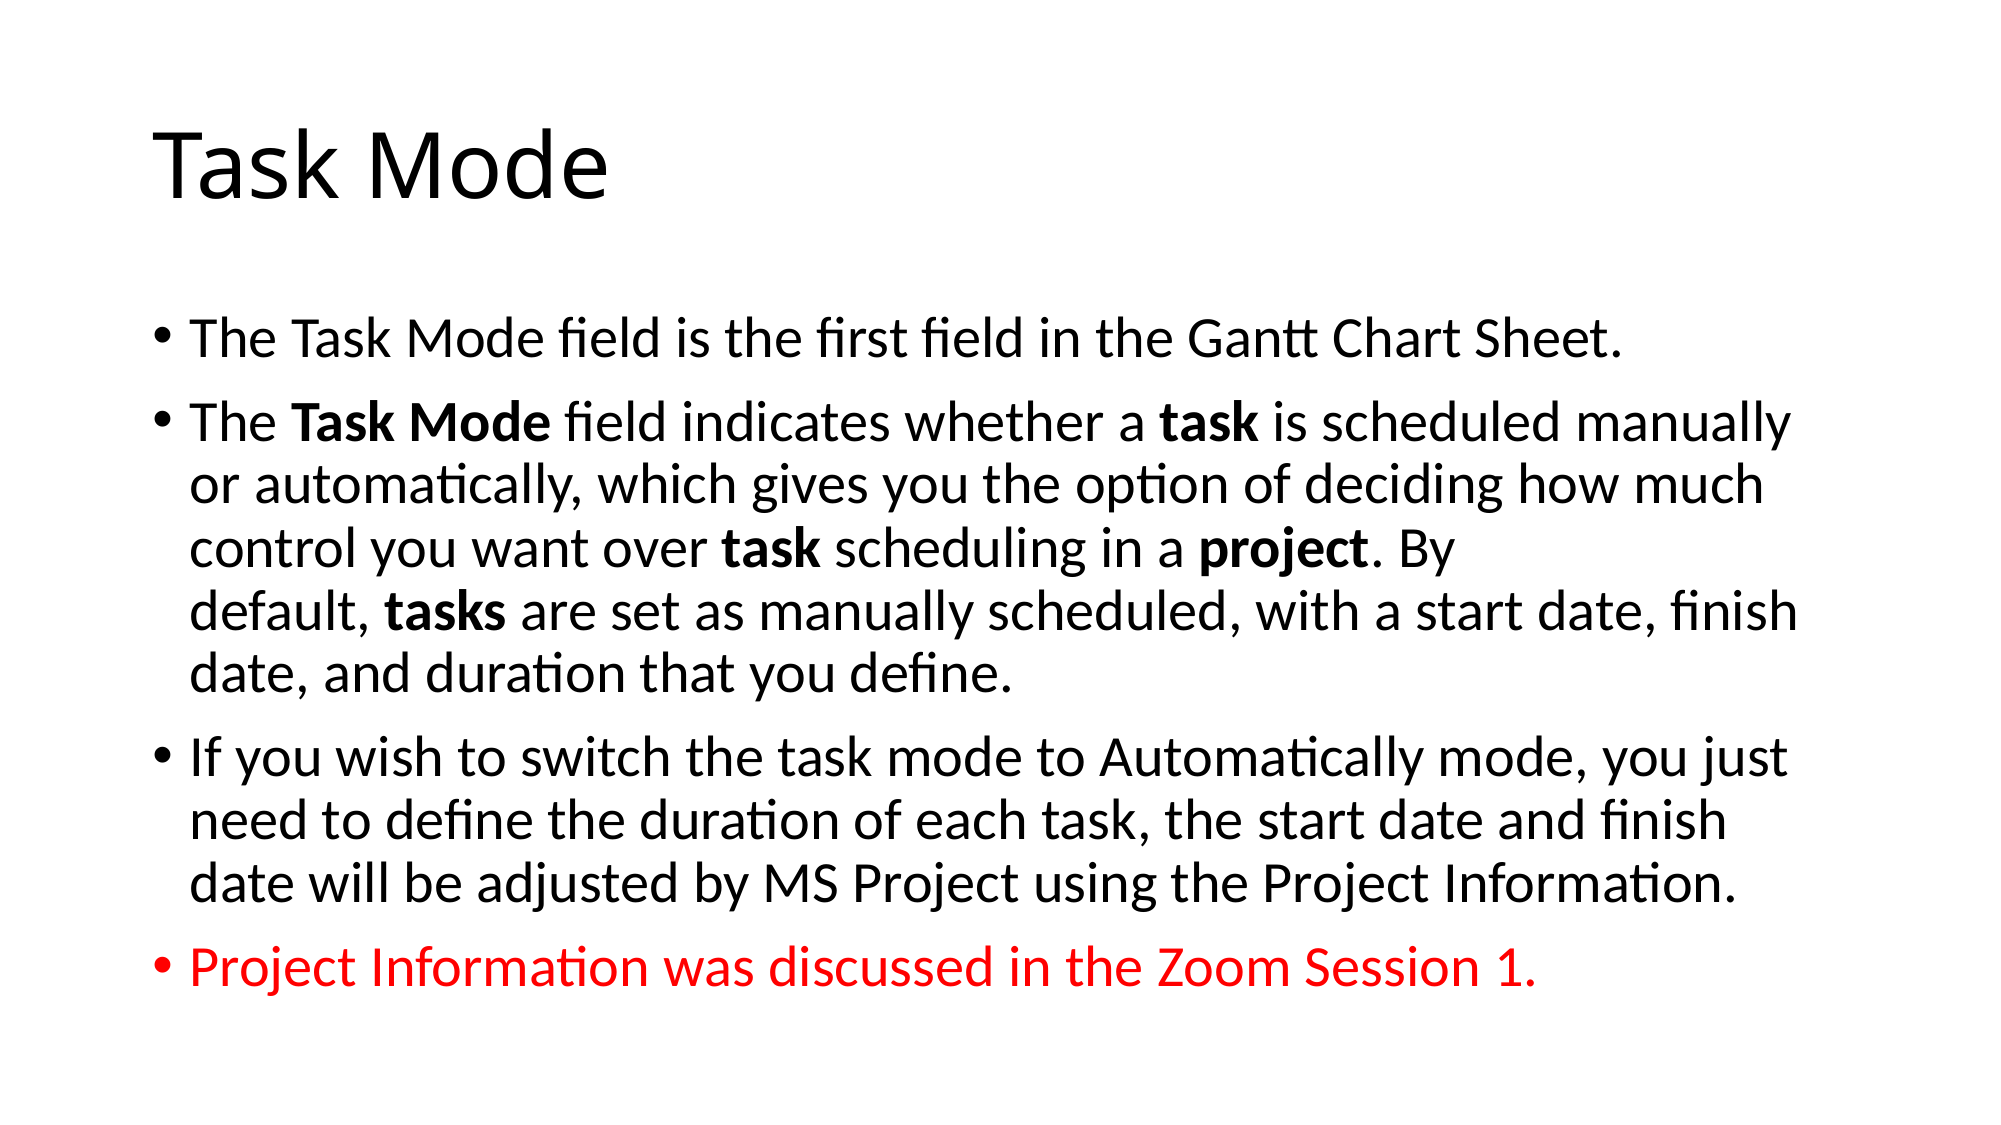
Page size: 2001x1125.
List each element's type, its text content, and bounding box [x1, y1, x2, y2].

list The Task Mode field is the first field in the Gantt Chart Sheet. The Task Mode field indicates whether a task is scheduled manually or automatically, which gives you the option of deciding how much control you want over task scheduling in a project. By default, tasks are set as manually scheduled, with a start date, finish date, and duration that you define. If you wish to switch the task mode to Automatically mode, you just need to define the duration of each task, the start date and finish date will be adjusted by MS Project using the Project Information. Project Information was discussed in the Zoom Session 1. [137, 299, 1863, 1014]
title Task Mode [137, 59, 1863, 278]
